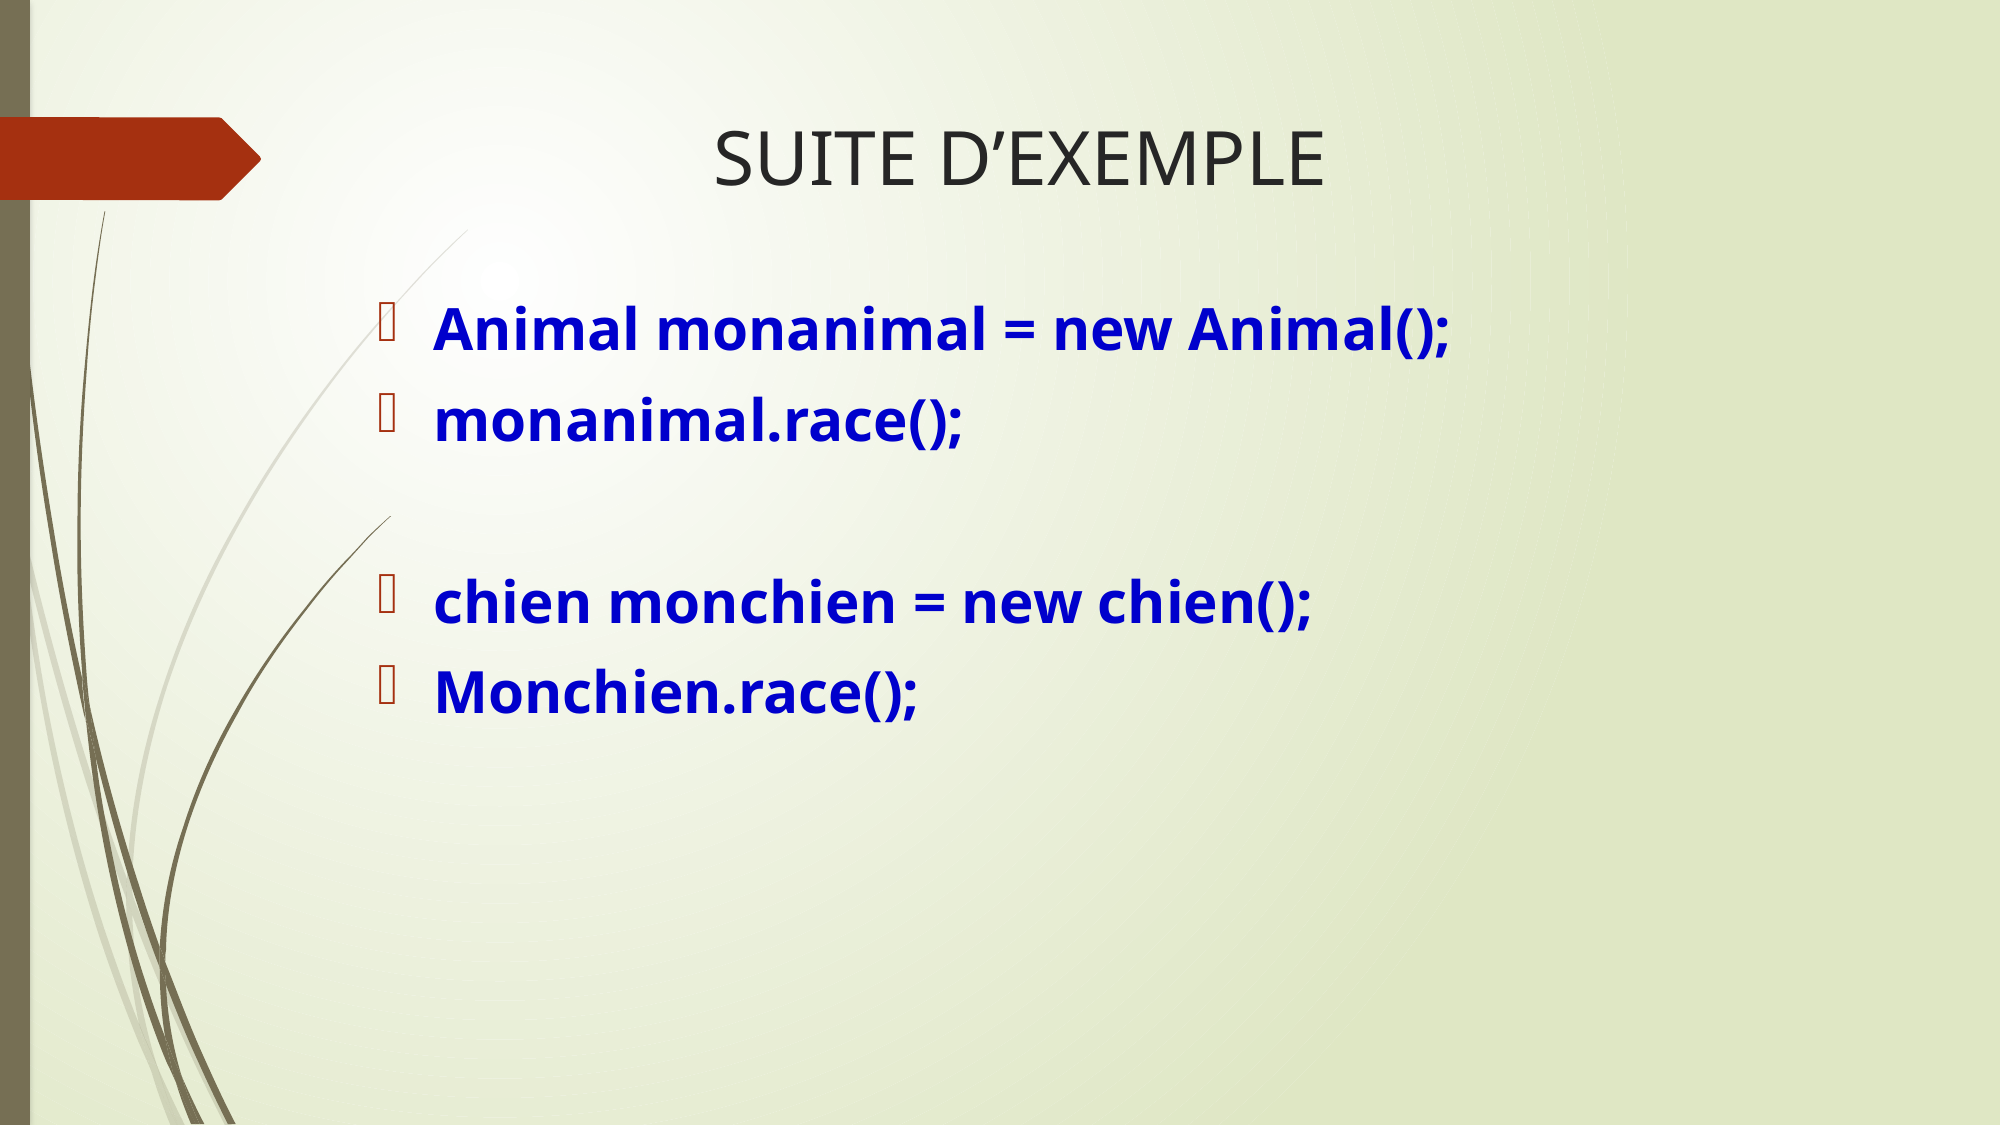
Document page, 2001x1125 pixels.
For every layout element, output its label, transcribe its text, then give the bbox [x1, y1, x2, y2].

title SUITE D’EXEMPLE [425, 102, 1888, 313]
list Animal monanimal = new Animal(); monanimal.race(); chien monchien = new chien(); Monchien.race(); [362, 284, 1825, 905]
